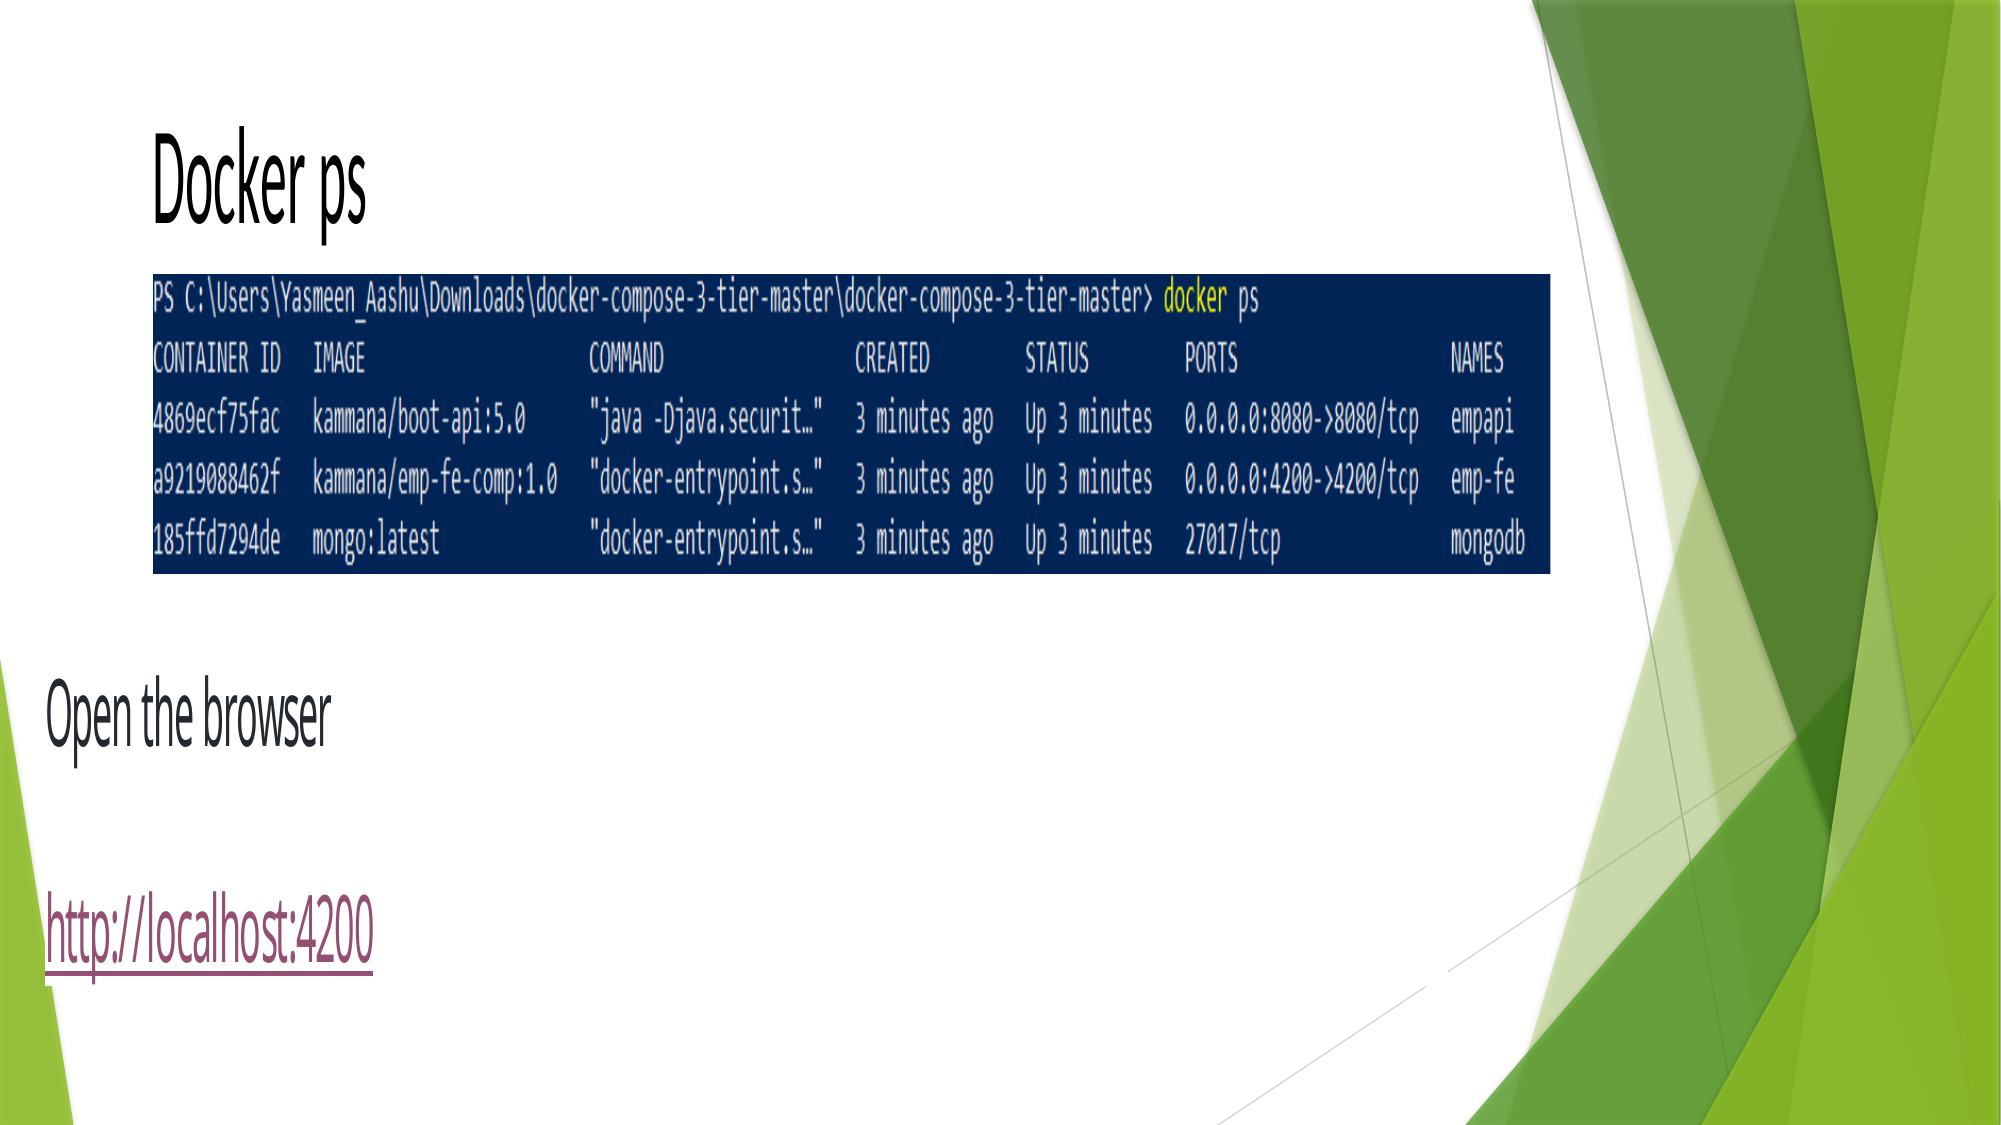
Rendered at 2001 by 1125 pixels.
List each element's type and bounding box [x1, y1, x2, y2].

list [44, 88, 1551, 989]
